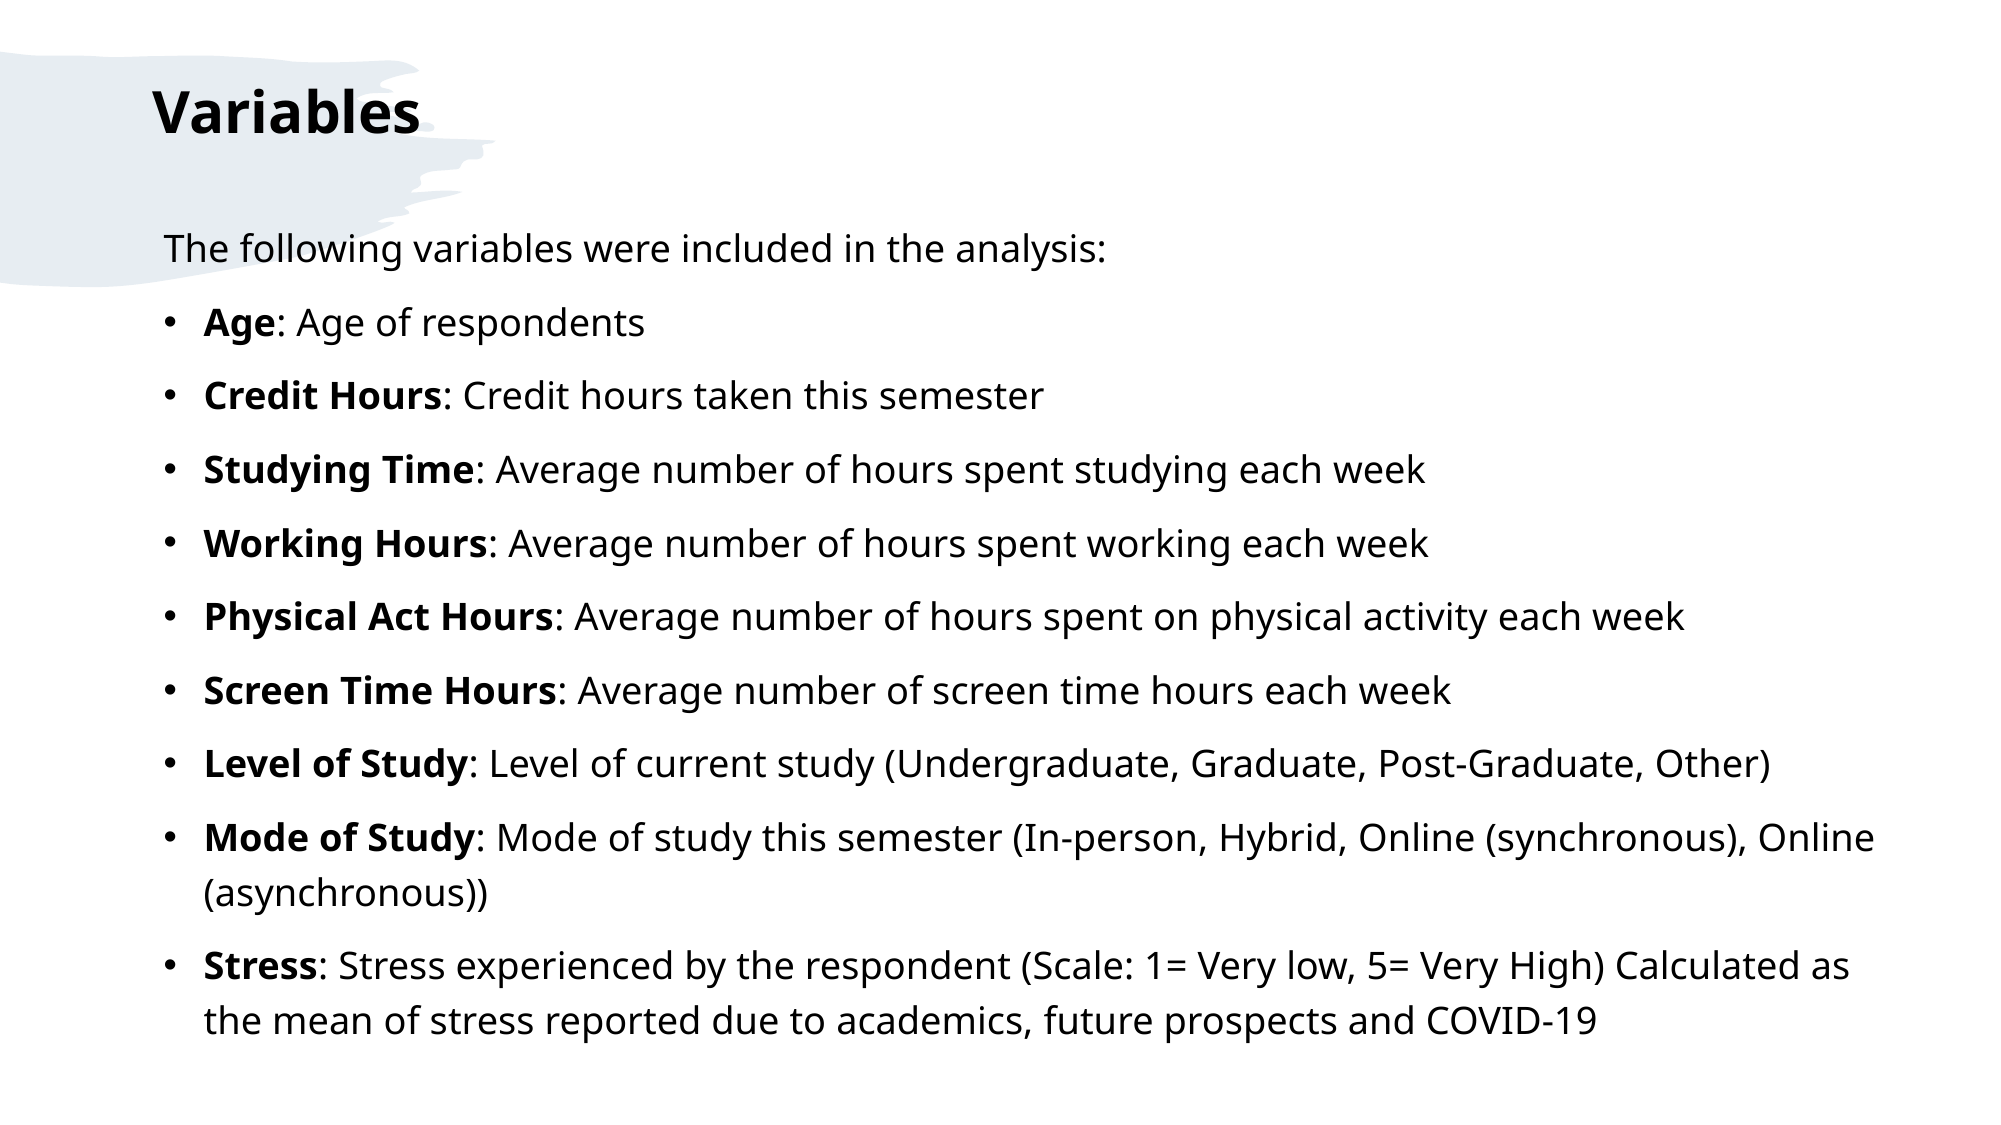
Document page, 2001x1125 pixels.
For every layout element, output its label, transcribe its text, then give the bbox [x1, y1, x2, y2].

list The following variables were included in the analysis: Age: Age of respondents Credit Hours: Credit hours taken this semester Studying Time: Average number of hours spent studying each week Working Hours: Average number of hours spent working each week Physical Act Hours: Average number of hours spent on physical activity each week Screen Time Hours: Average number of screen time hours each week Level of Study: Level of current study (Undergraduate, Graduate, Post-Graduate, Other) Mode of Study: Mode of study this semester (In-person, Hybrid, Online (synchronous), Online (asynchronous)) Stress: Stress experienced by the respondent (Scale: 1= Very low, 5= Very High) Calculated as the mean of stress reported due to academics, future prospects and COVID-19 [148, 208, 1897, 1066]
title Variables [137, 59, 1863, 171]
